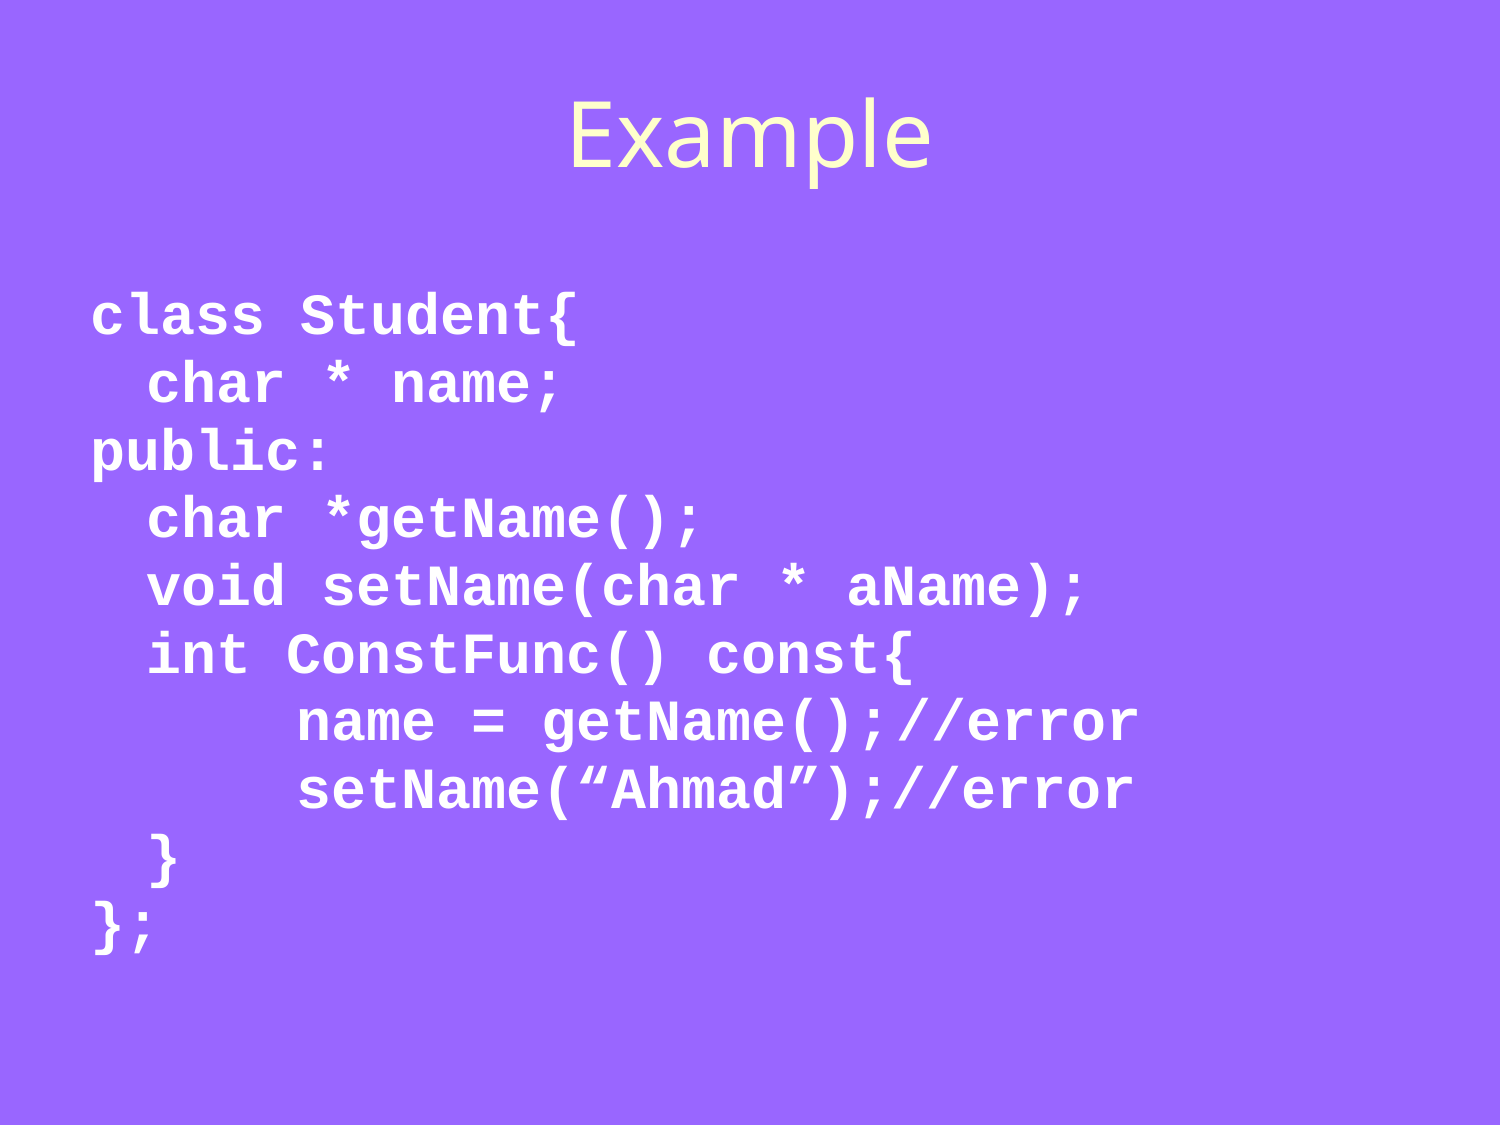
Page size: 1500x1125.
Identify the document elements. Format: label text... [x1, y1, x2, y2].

title Example [49, 37, 1451, 226]
list class Student{ char * name; public: char *getName(); void setName(char * aName); int ConstFunc() const{ name = getName(); //error setName(“Ahmad”);//error } }; [74, 282, 1426, 1026]
